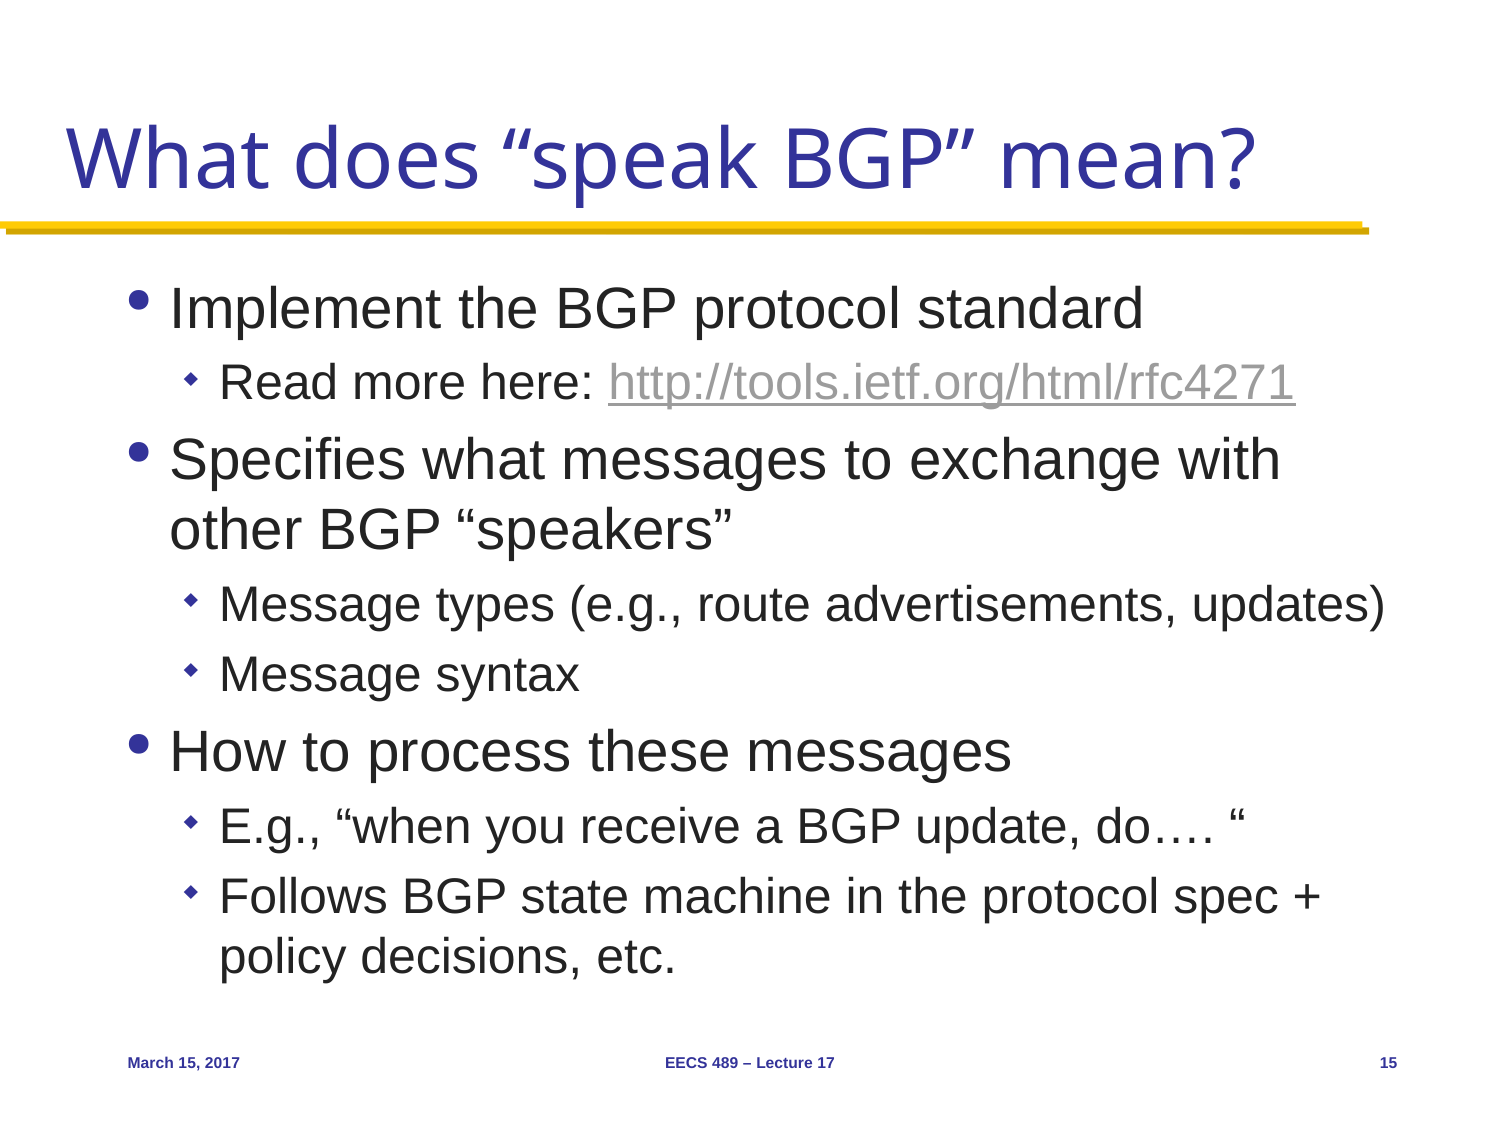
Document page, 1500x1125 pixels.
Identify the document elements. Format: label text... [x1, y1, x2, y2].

slide_number 15 [1312, 1024, 1413, 1101]
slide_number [112, 1024, 426, 1101]
title What does “speak BGP” mean? [49, 24, 1451, 213]
footer EECS 489 – Lecture 17 [512, 1024, 988, 1101]
list Implement the BGP protocol standard Read more here: http://tools.ietf.org/html/rfc4271 Specifies what messages to exchange with other BGP “speakers” Message types (e.g., route advertisements, updates) Message syntax How to process these messages E.g., “when you receive a BGP update, do…. “ Follows BGP state machine in the protocol spec + policy decisions, etc. [112, 262, 1413, 988]
